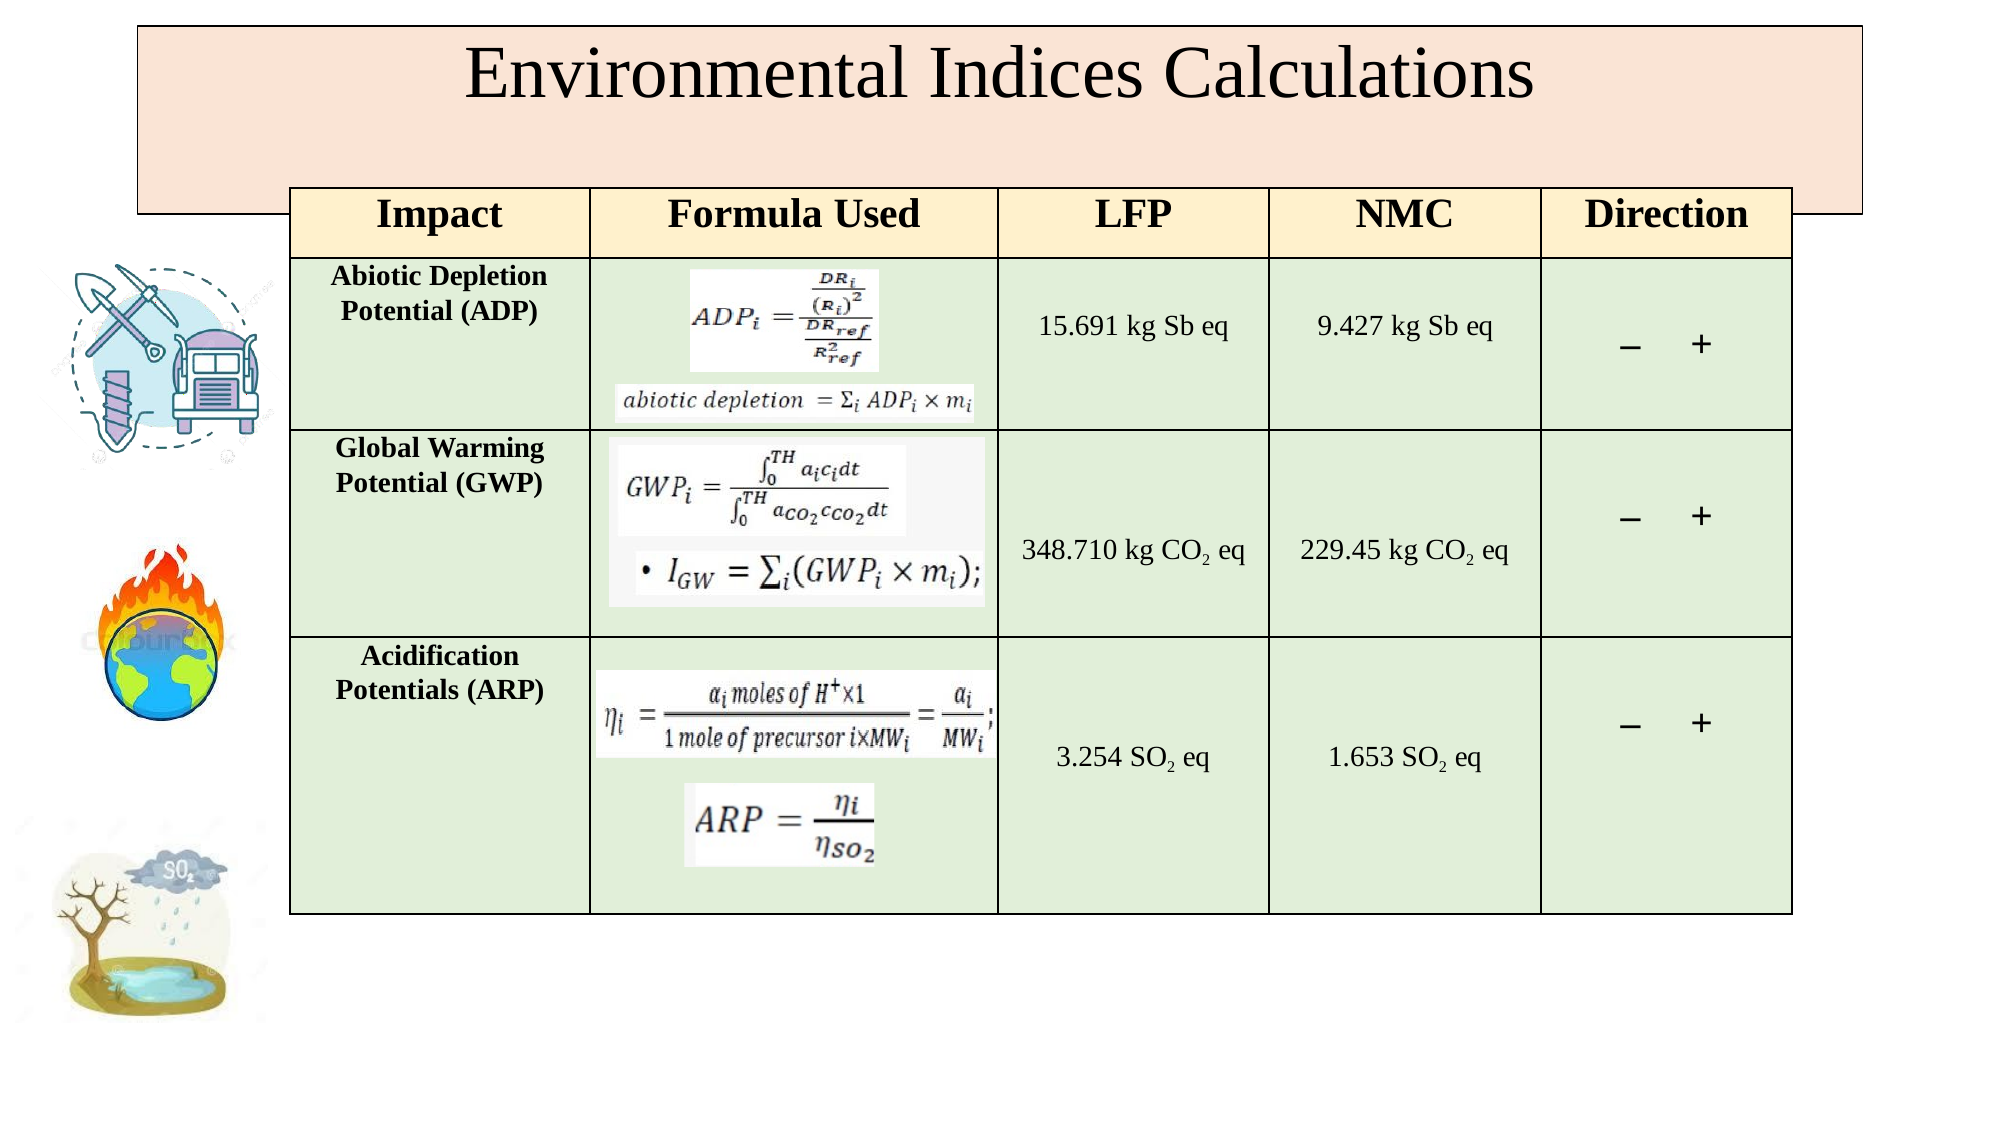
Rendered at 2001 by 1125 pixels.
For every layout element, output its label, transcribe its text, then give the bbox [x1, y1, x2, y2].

table_cell – + [1542, 259, 1791, 429]
table_cell 229.45 kg CO2 eq [1270, 431, 1540, 636]
table_cell 3.254 SO2 eq [999, 638, 1268, 913]
picture [79, 536, 241, 729]
title Environmental Indices Calculations [137, 26, 1863, 214]
table_header Impact [291, 189, 589, 257]
picture [690, 267, 879, 373]
table_cell [591, 259, 997, 429]
table_cell [591, 776, 997, 913]
table_cell 15.691 kg Sb eq [999, 259, 1268, 429]
table_cell [591, 638, 997, 674]
table_header LFP [999, 189, 1268, 257]
picture [35, 263, 291, 470]
table_cell [591, 431, 997, 636]
table_cell – + [1542, 431, 1791, 636]
picture [596, 669, 1001, 775]
picture [609, 437, 986, 608]
table_header Direction [1542, 189, 1791, 257]
table_cell 9.427 kg Sb eq [1270, 259, 1540, 429]
table_cell Abiotic Depletion Potential (ADP) [291, 259, 589, 429]
table_cell 1.653 SO2 eq [1270, 638, 1540, 913]
picture [682, 783, 887, 867]
picture [15, 816, 268, 1023]
table_cell Global Warming Potential (GWP) [291, 431, 589, 636]
table_header Formula Used [591, 189, 997, 257]
picture [615, 383, 980, 423]
table_cell 348.710 kg CO2 eq [999, 431, 1268, 636]
table_cell Acidification Potentials (ARP) [291, 638, 589, 913]
table_cell – + [1542, 638, 1791, 913]
table_header NMC [1270, 189, 1540, 257]
